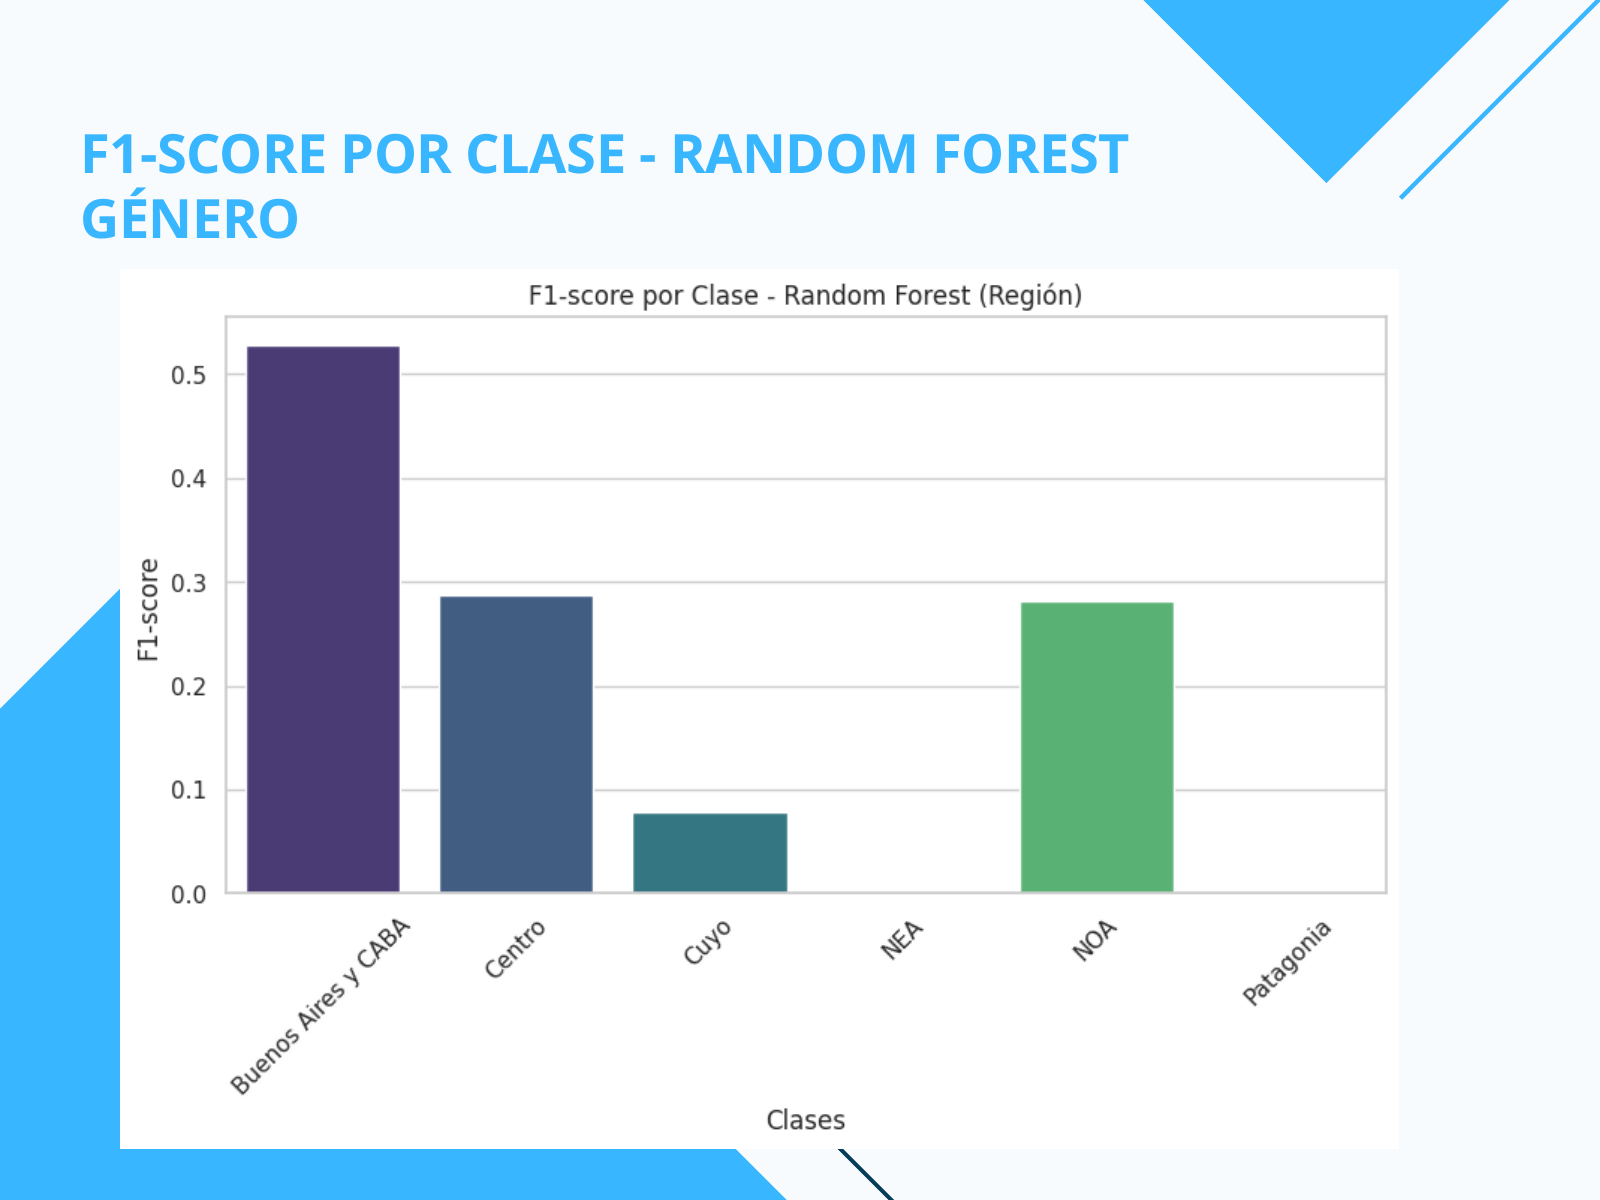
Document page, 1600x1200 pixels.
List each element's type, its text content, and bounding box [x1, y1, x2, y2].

text_box [1143, 0, 1510, 118]
text_box [120, 269, 1400, 1149]
text_box [1399, 0, 1600, 200]
text_box [837, 1149, 895, 1200]
text_box F1-SCORE POR CLASE - RANDOM FOREST GÉNERO [80, 118, 1399, 249]
text_box [0, 588, 787, 1200]
